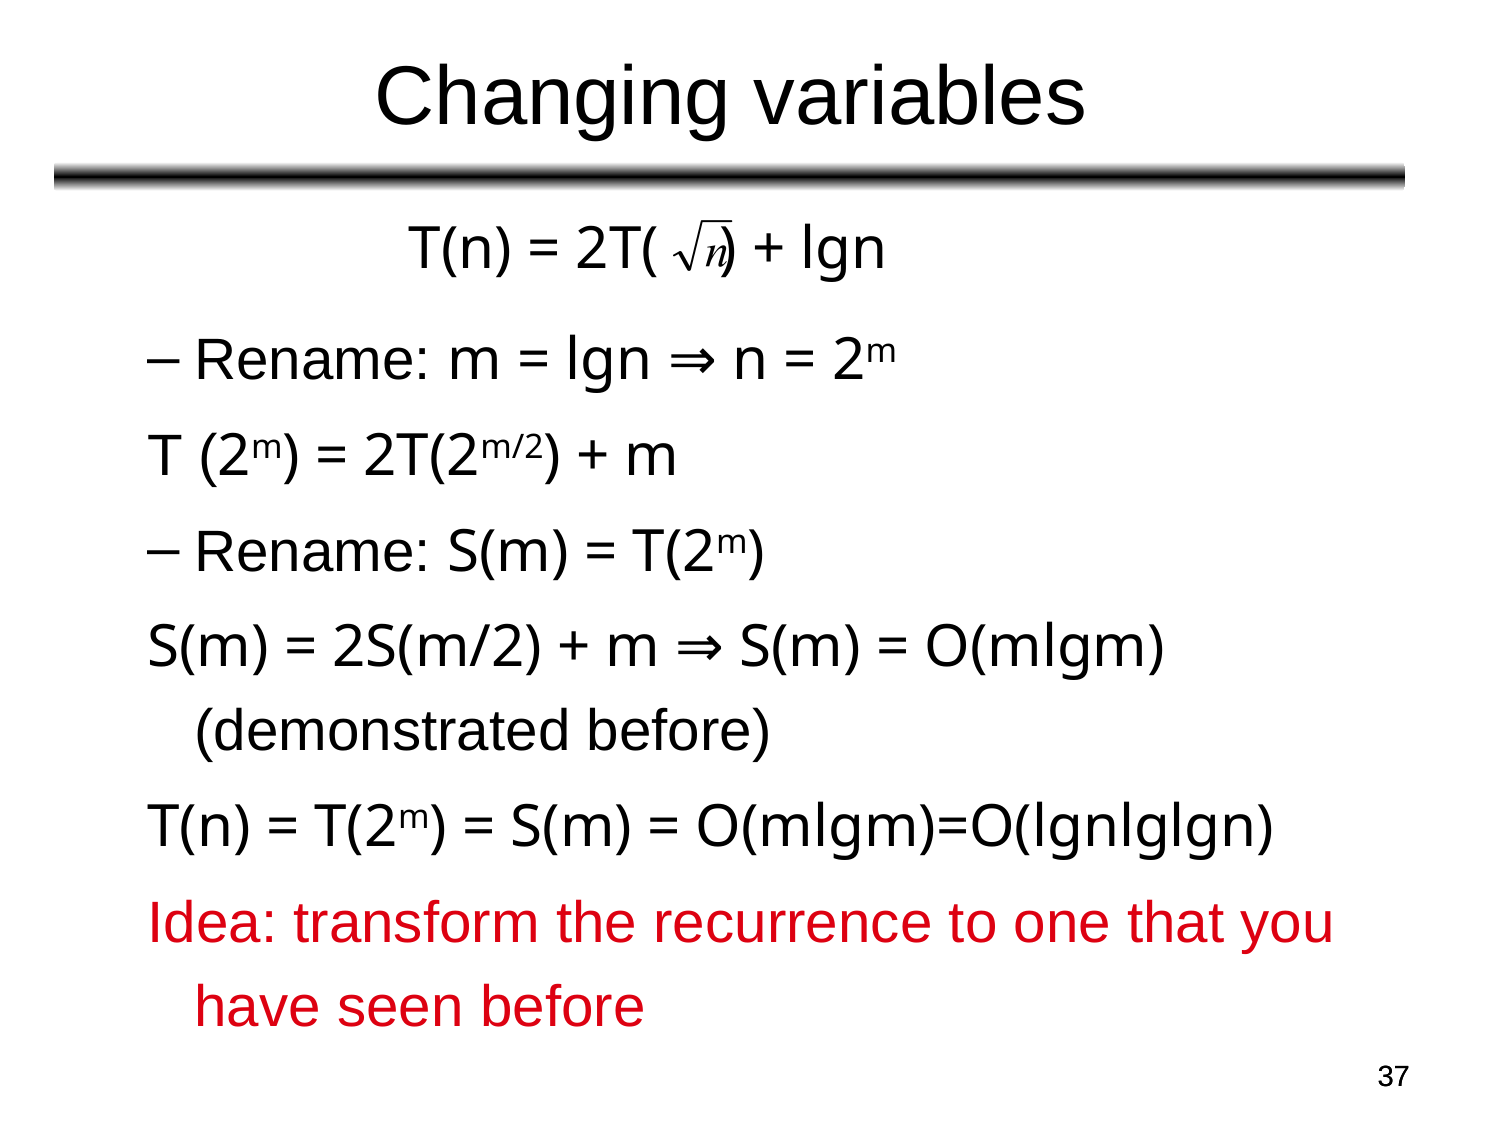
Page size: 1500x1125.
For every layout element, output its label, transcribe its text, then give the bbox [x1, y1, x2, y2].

text_box T(n) = 2T( ) + lgn [380, 202, 933, 288]
slide_number ‹#› [1074, 1049, 1425, 1103]
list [665, 210, 741, 283]
list Rename: m = lgn ⇒ n = 2m T (2m) = 2T(2m/2) + m Rename: S(m) = T(2m) S(m) = 2S(m/2) + m ⇒ S(m) = O(mlgm) (demonstrated before) T(n) = T(2m) = S(m) = O(mlgm)=O(lgnlglgn) Idea: transform the recurrence to one that you have seen before [57, 299, 1408, 1032]
title Changing variables [55, 16, 1406, 166]
